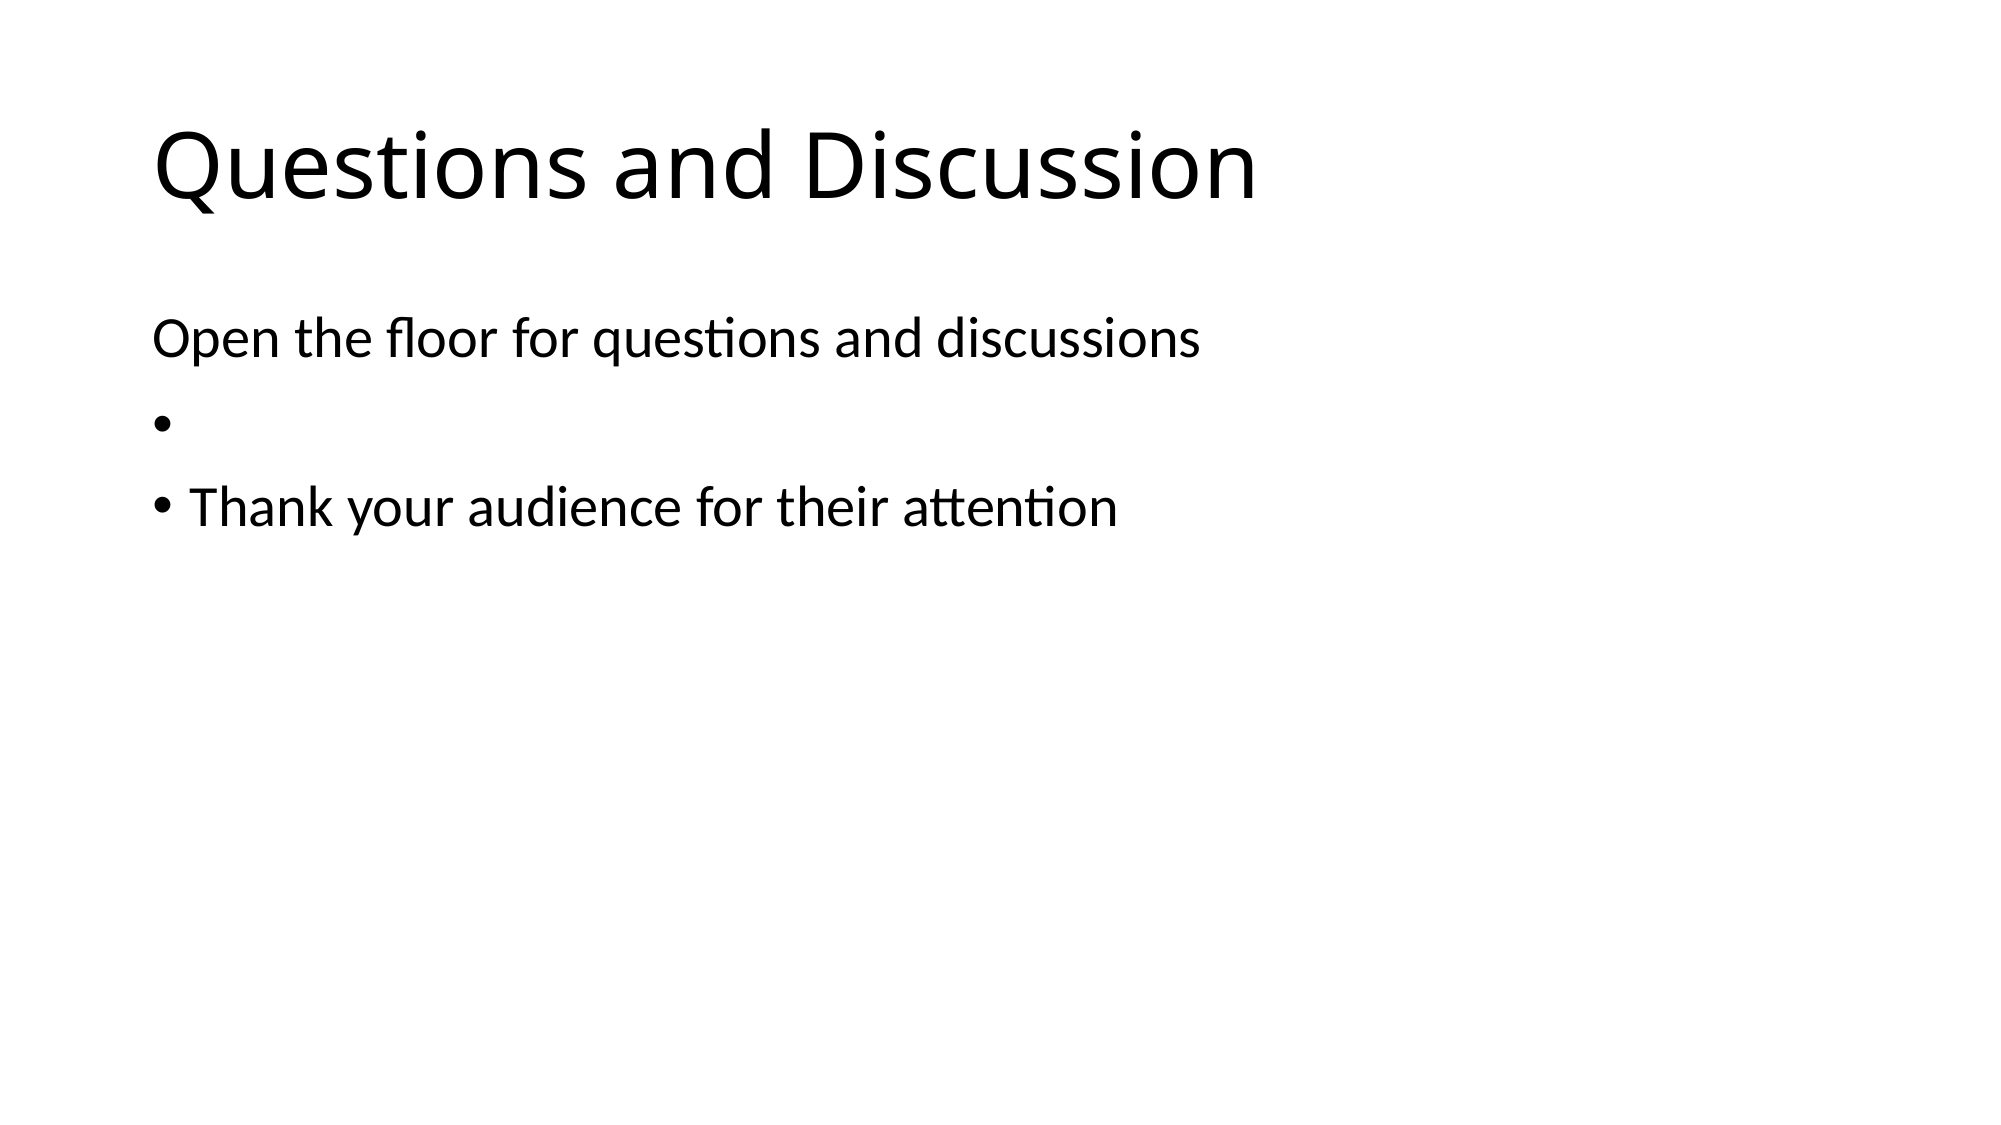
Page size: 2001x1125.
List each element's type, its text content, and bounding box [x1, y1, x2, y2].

list Open the floor for questions and discussions Thank your audience for their attention [137, 299, 1863, 1014]
title Questions and Discussion [137, 59, 1863, 278]
